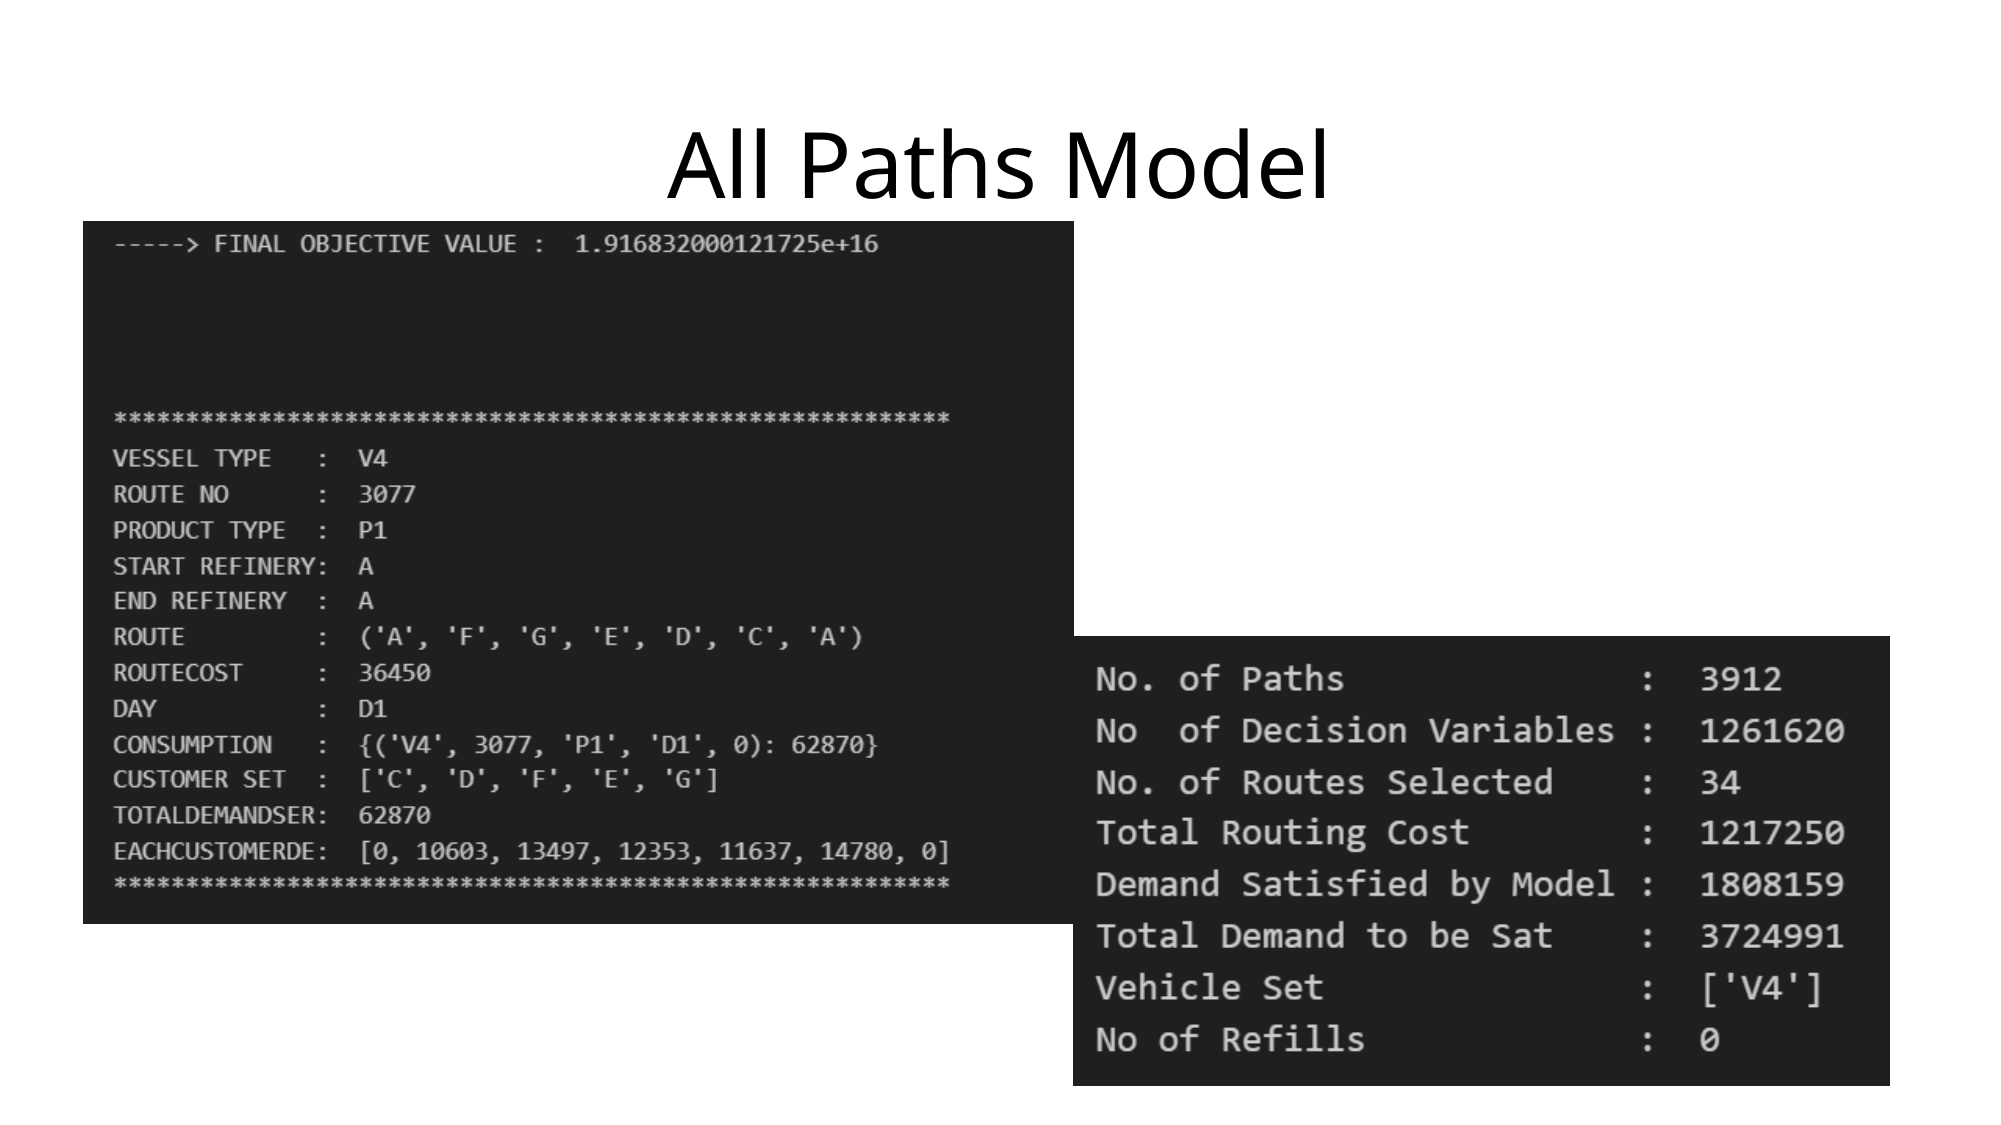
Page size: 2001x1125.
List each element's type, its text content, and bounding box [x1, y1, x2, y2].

title All Paths Model [137, 59, 1863, 278]
picture [83, 221, 1890, 1086]
